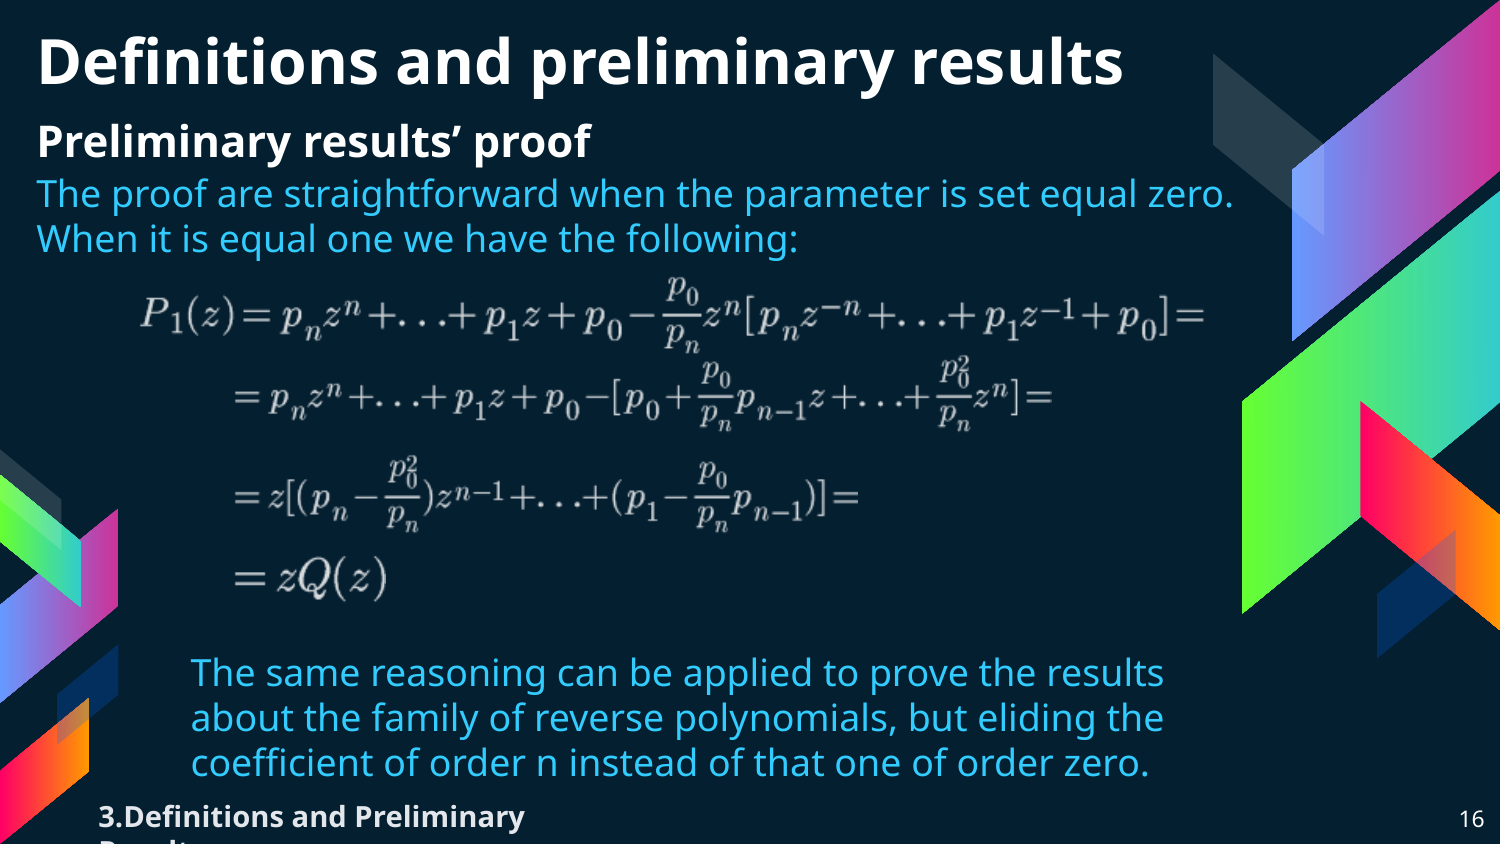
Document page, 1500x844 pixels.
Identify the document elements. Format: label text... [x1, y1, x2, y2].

text_box 3.Definitions and Preliminary Results [83, 783, 653, 844]
text_box The proof are straightforward when the parameter is set equal zero. When it is equal one we have the following: [21, 154, 1293, 275]
text_box The same reasoning can be applied to prove the results about the family of reverse polynomials, but eliding the coefficient of order n instead of that one of order zero. [175, 633, 1230, 799]
slide_number ‹#› [1403, 789, 1500, 844]
picture [233, 555, 386, 603]
picture [138, 275, 1206, 433]
title Definitions and preliminary results [21, 7, 1173, 98]
text_box Preliminary results’ proof [21, 98, 1193, 154]
picture [233, 454, 858, 534]
